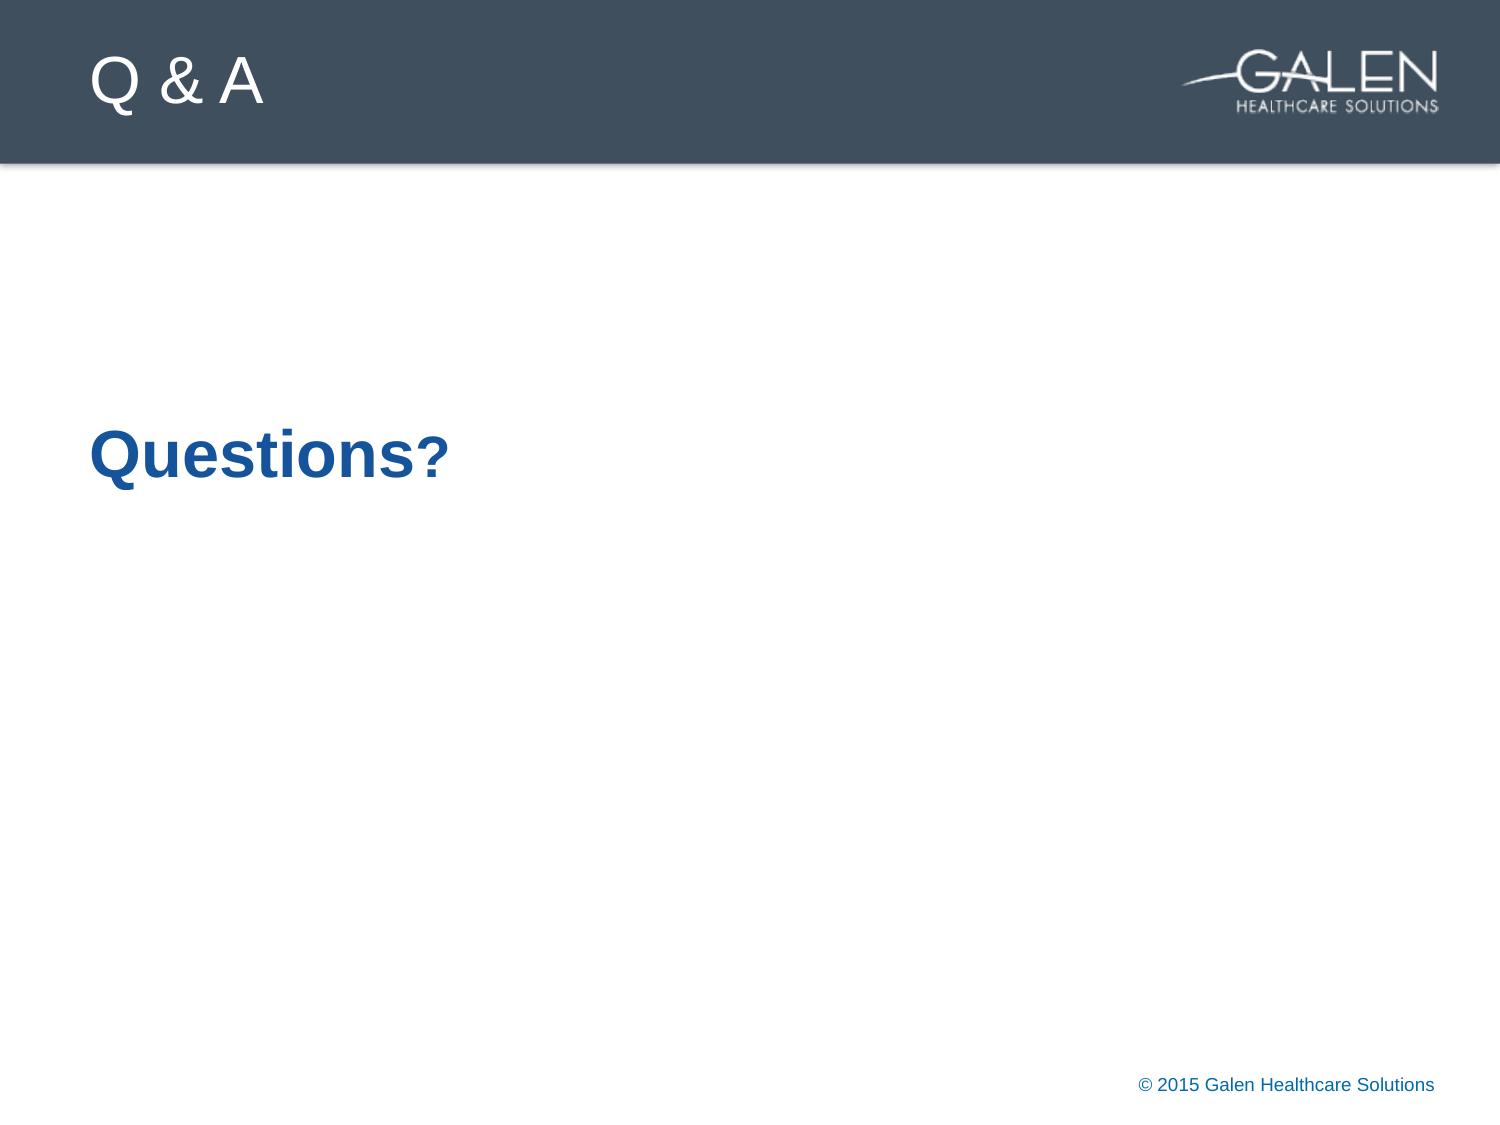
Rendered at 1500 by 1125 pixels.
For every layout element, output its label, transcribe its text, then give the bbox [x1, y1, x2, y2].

title Q & A [74, 32, 1181, 121]
list Questions? [74, 238, 1427, 1015]
picture [1181, 49, 1439, 114]
